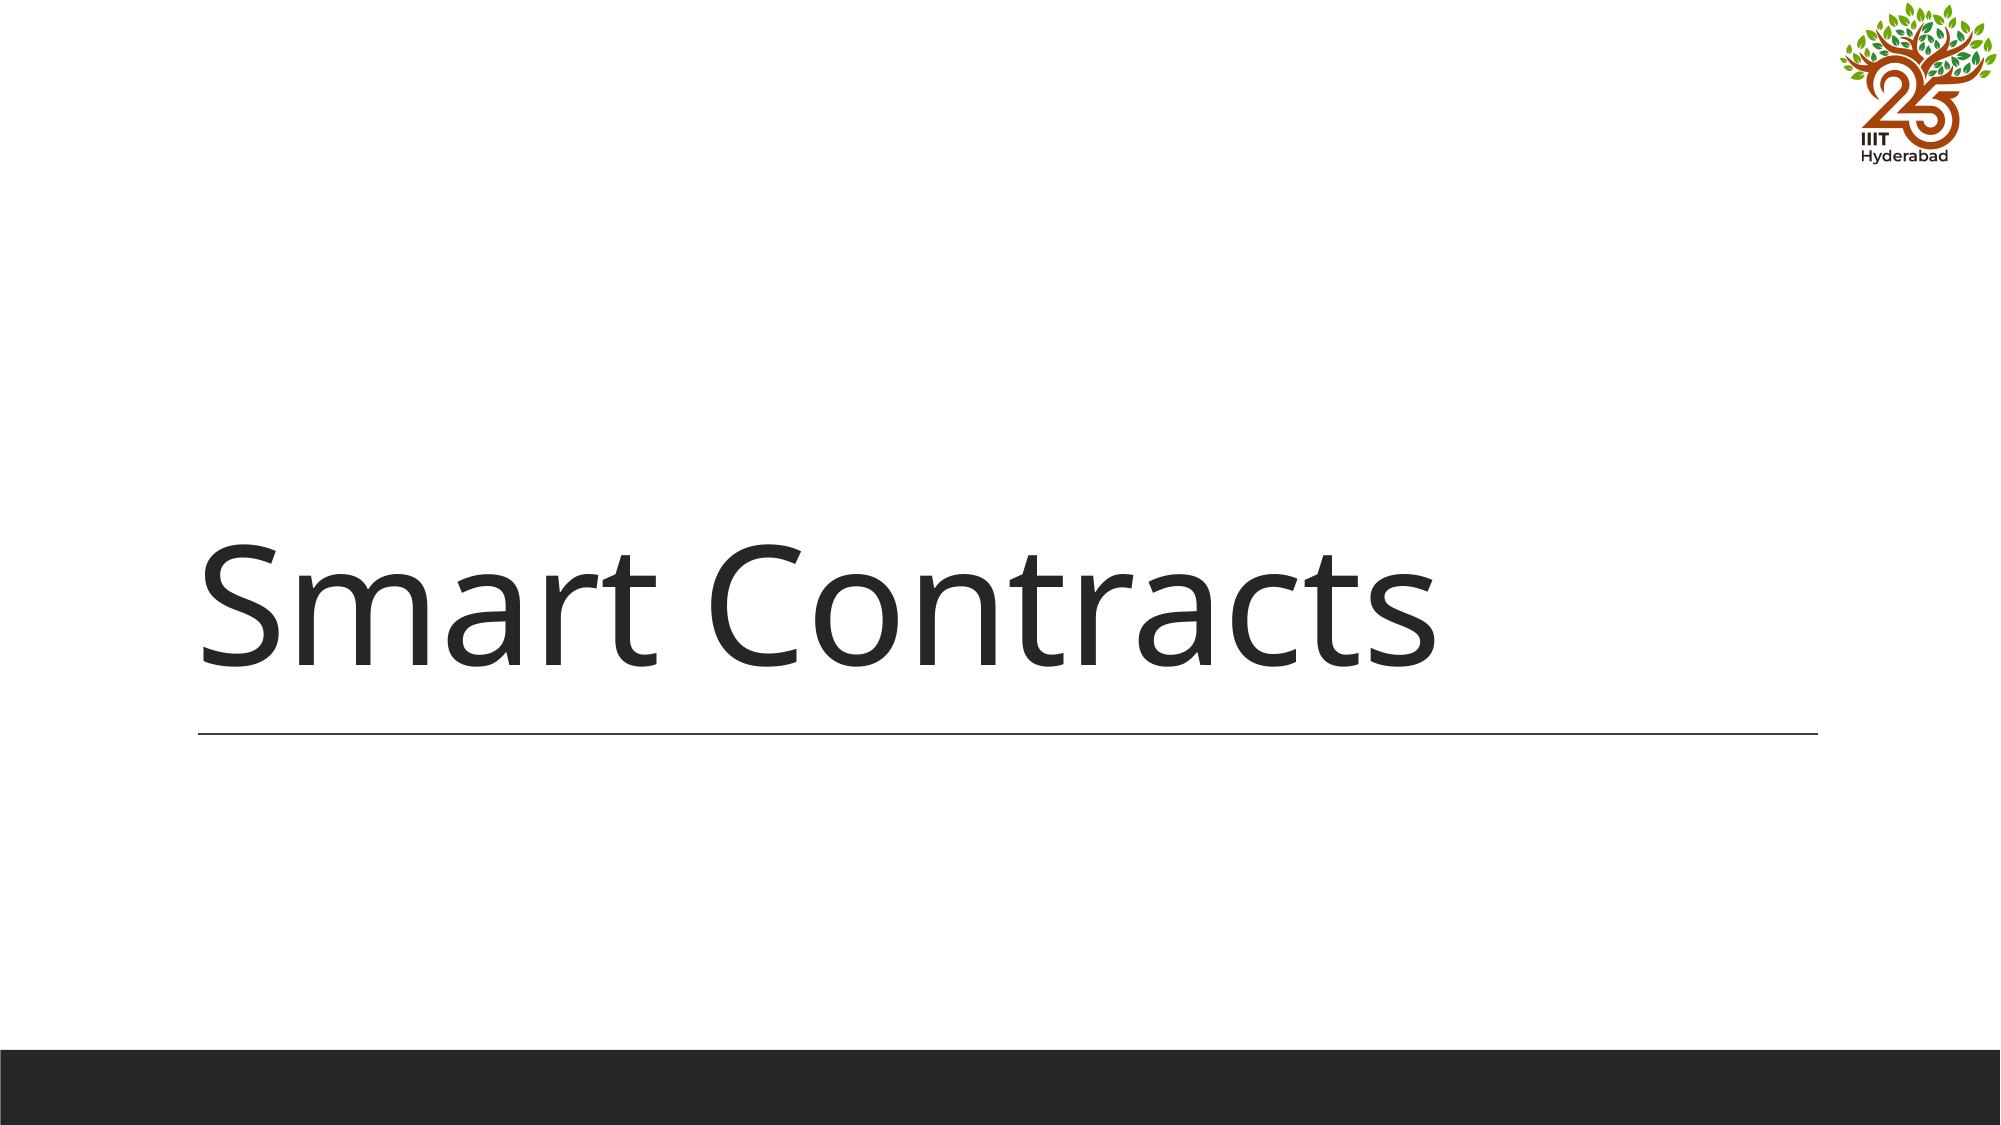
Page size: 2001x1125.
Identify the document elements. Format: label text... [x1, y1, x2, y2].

title Smart Contracts [180, 124, 1830, 710]
picture [1836, 0, 2000, 169]
